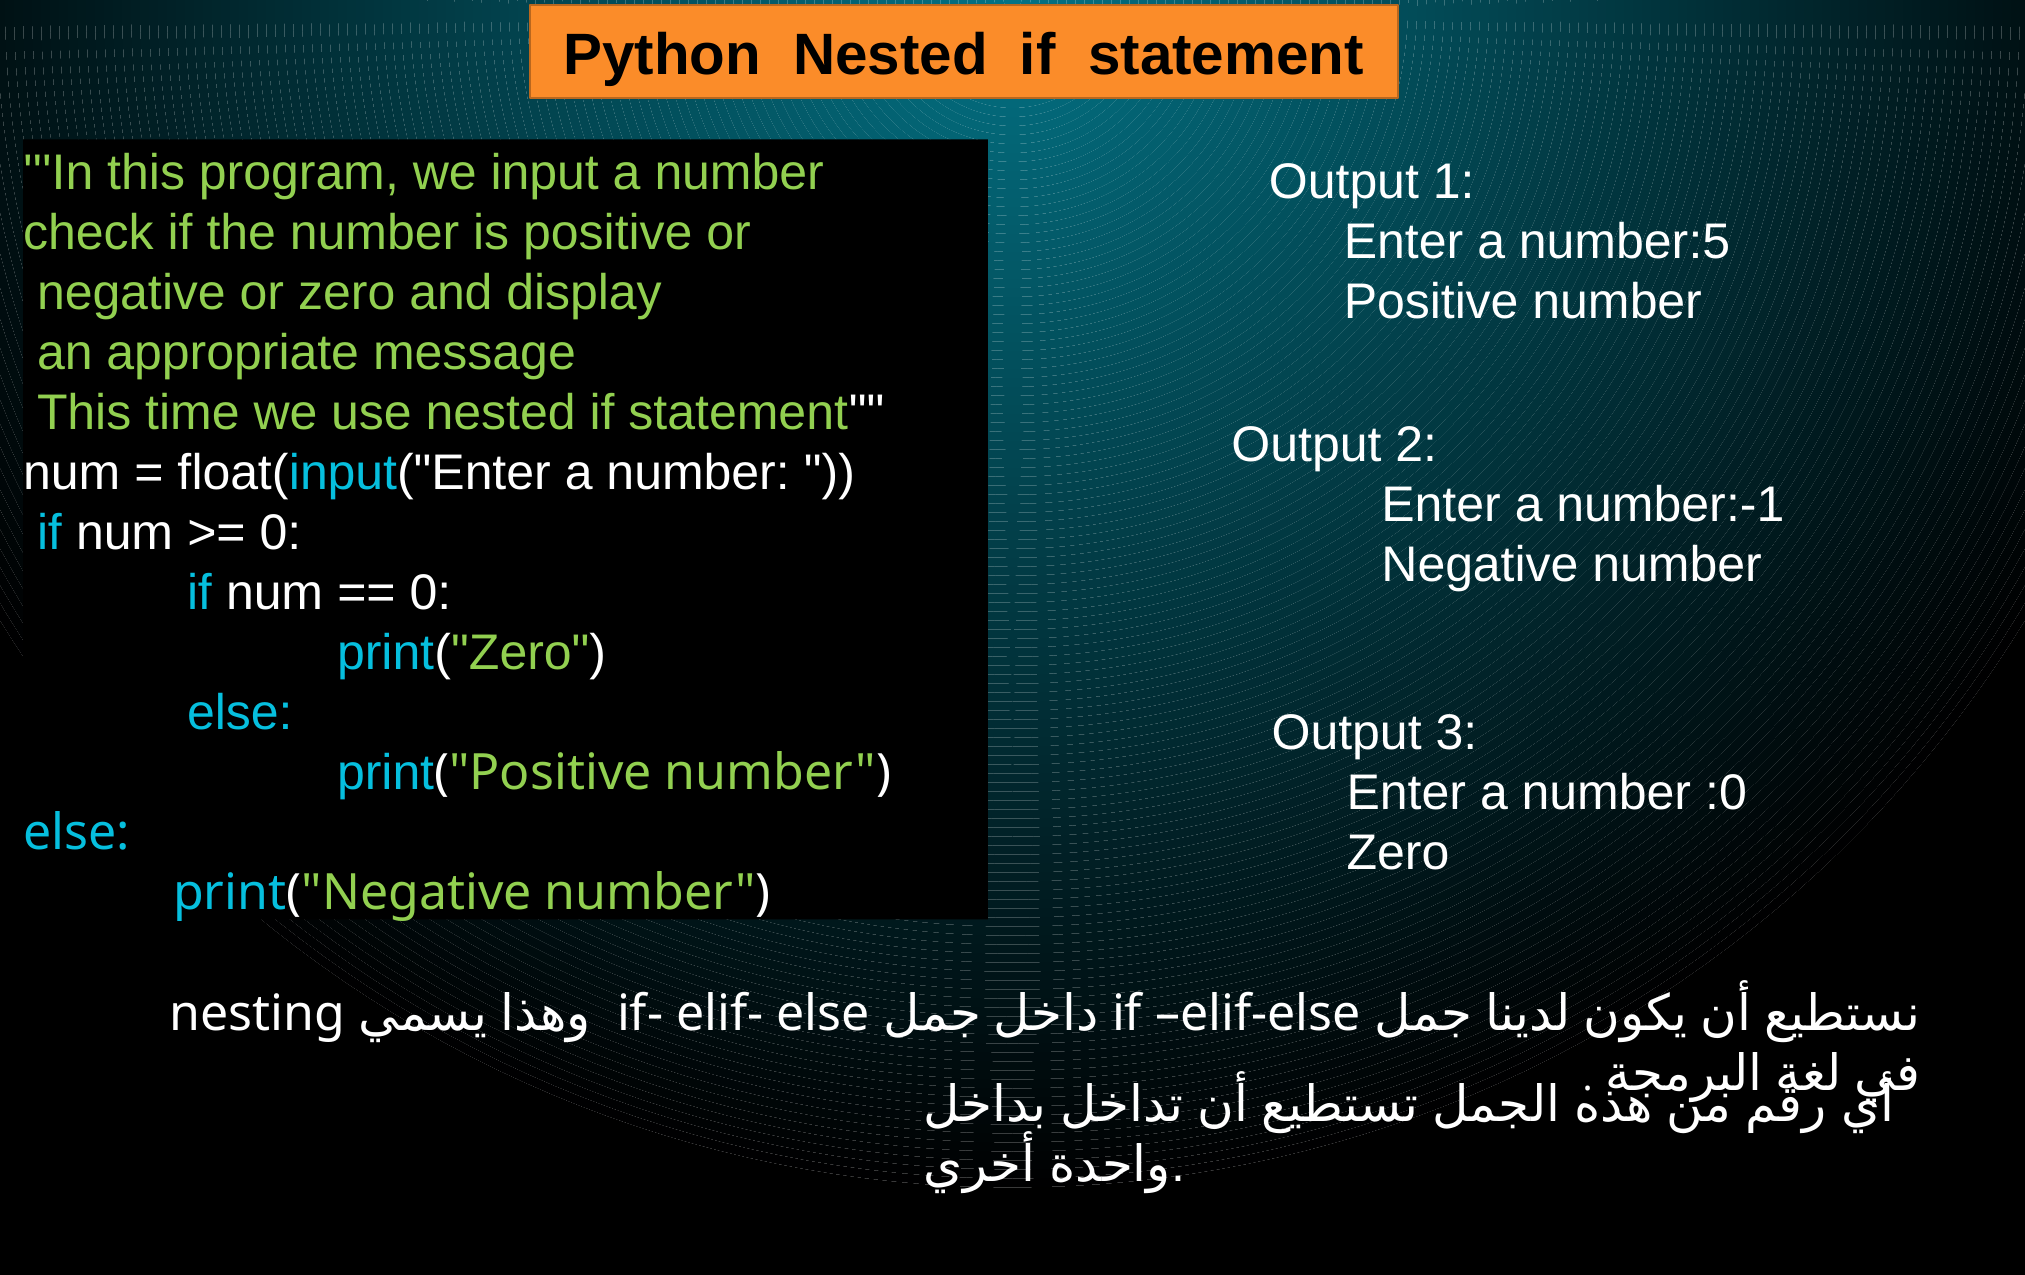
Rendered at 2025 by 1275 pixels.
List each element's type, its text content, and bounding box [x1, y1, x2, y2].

text_box Output 2: Enter a number:-1 Negative number [1216, 403, 1800, 599]
text_box أي رقم من هذه الجمل تستطيع أن تداخل بداخل واحدة أخري. [908, 1063, 1936, 1199]
text_box '''In this program, we input a number check if the number is positive or negative or zero and display an appropriate message This time we use nested if statement"" num = float(input("Enter a number: ")) if num >= 0: if num == 0: print("Zero") else: print("Positive number") else: print("Negative number") [23, 139, 988, 920]
text_box Python Nested if statement [529, 4, 1399, 99]
text_box Output 3: Enter a number :0 Zero [1256, 691, 1763, 887]
text_box نستطيع أن يكون لدينا جمل if –elif-else داخل جمل if- elif- else وهذا يسمي nesting في لغة البرمجة . [106, 972, 1936, 1108]
text_box Output 1: Enter a number:5 Positive number [1254, 141, 1746, 337]
